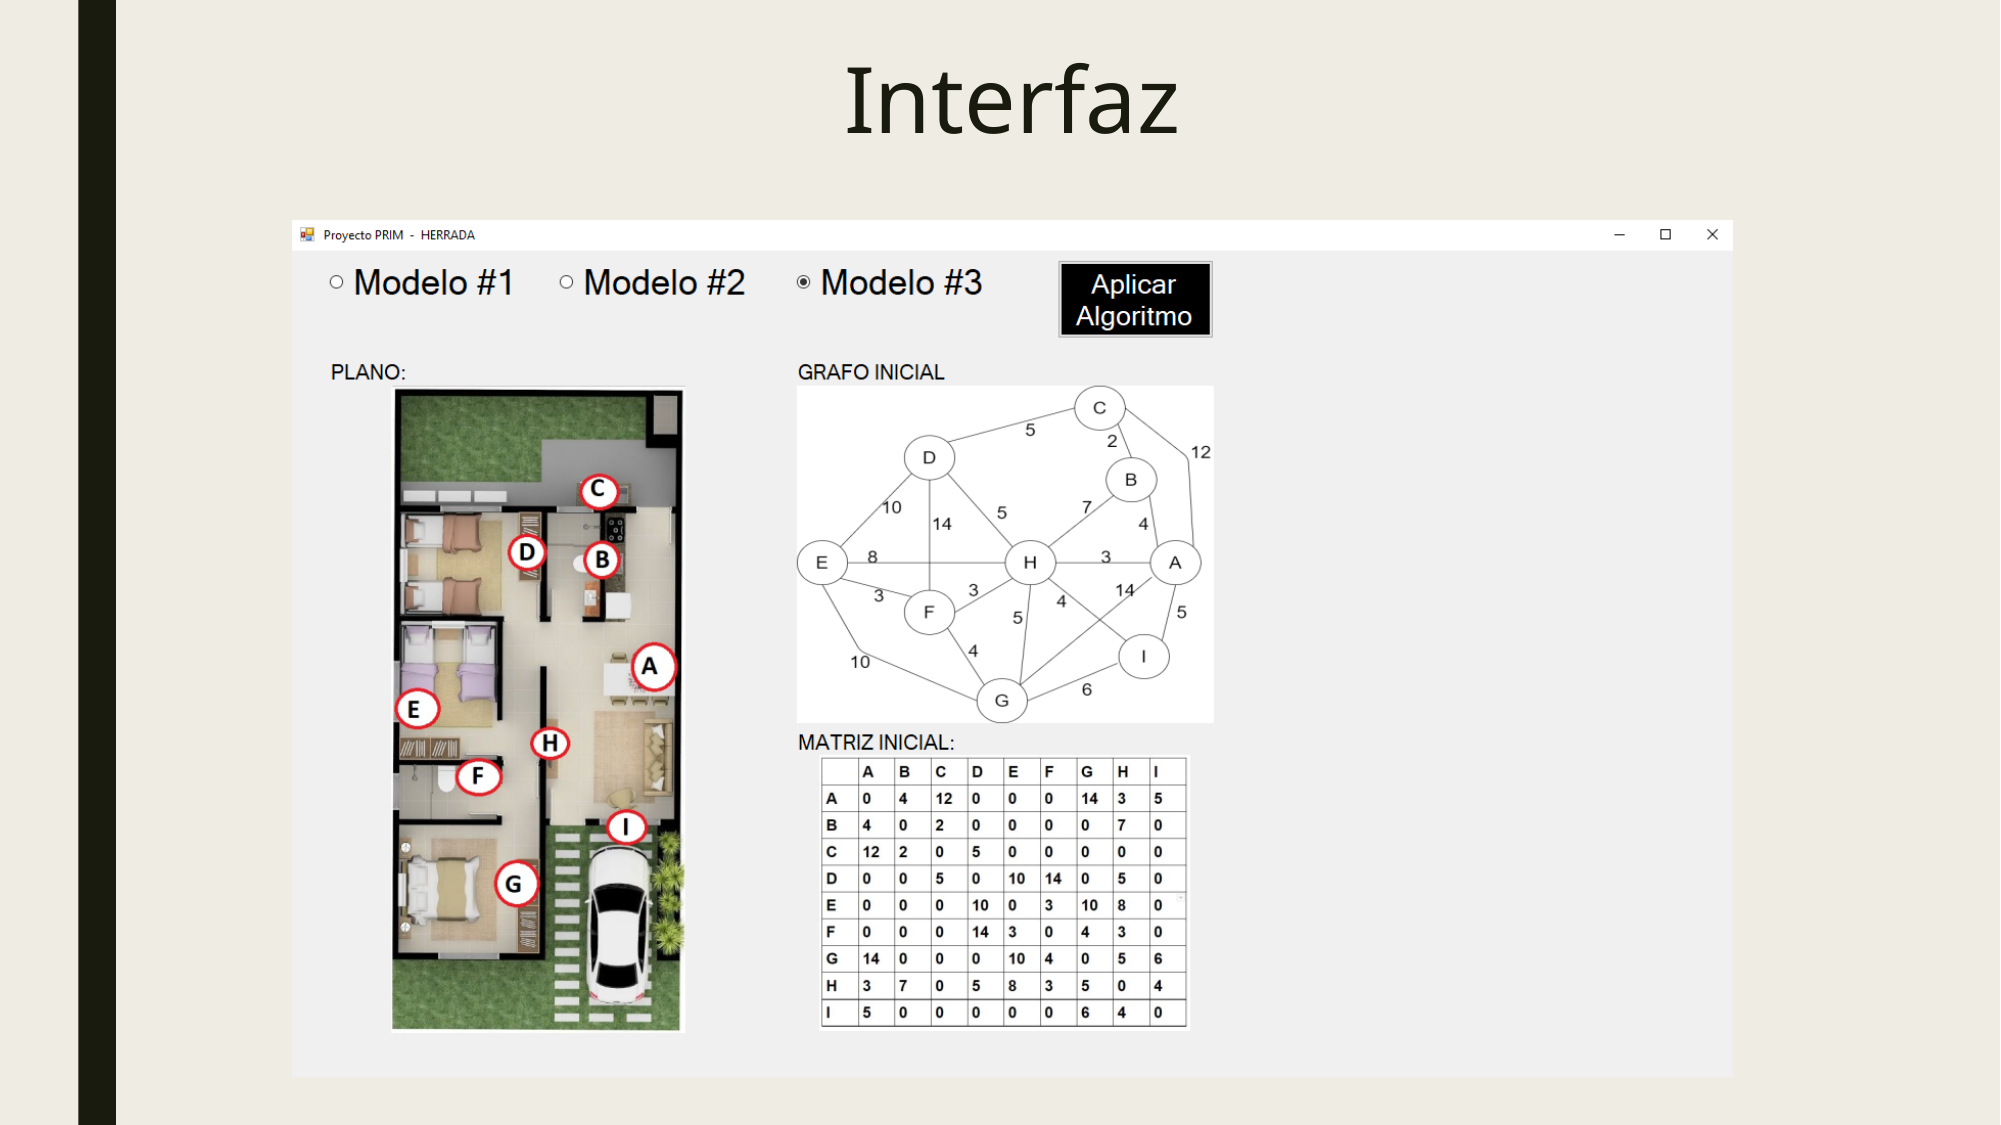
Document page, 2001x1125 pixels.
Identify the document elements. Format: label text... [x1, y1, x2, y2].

picture [292, 220, 1733, 1077]
title Interfaz [225, 48, 1800, 357]
